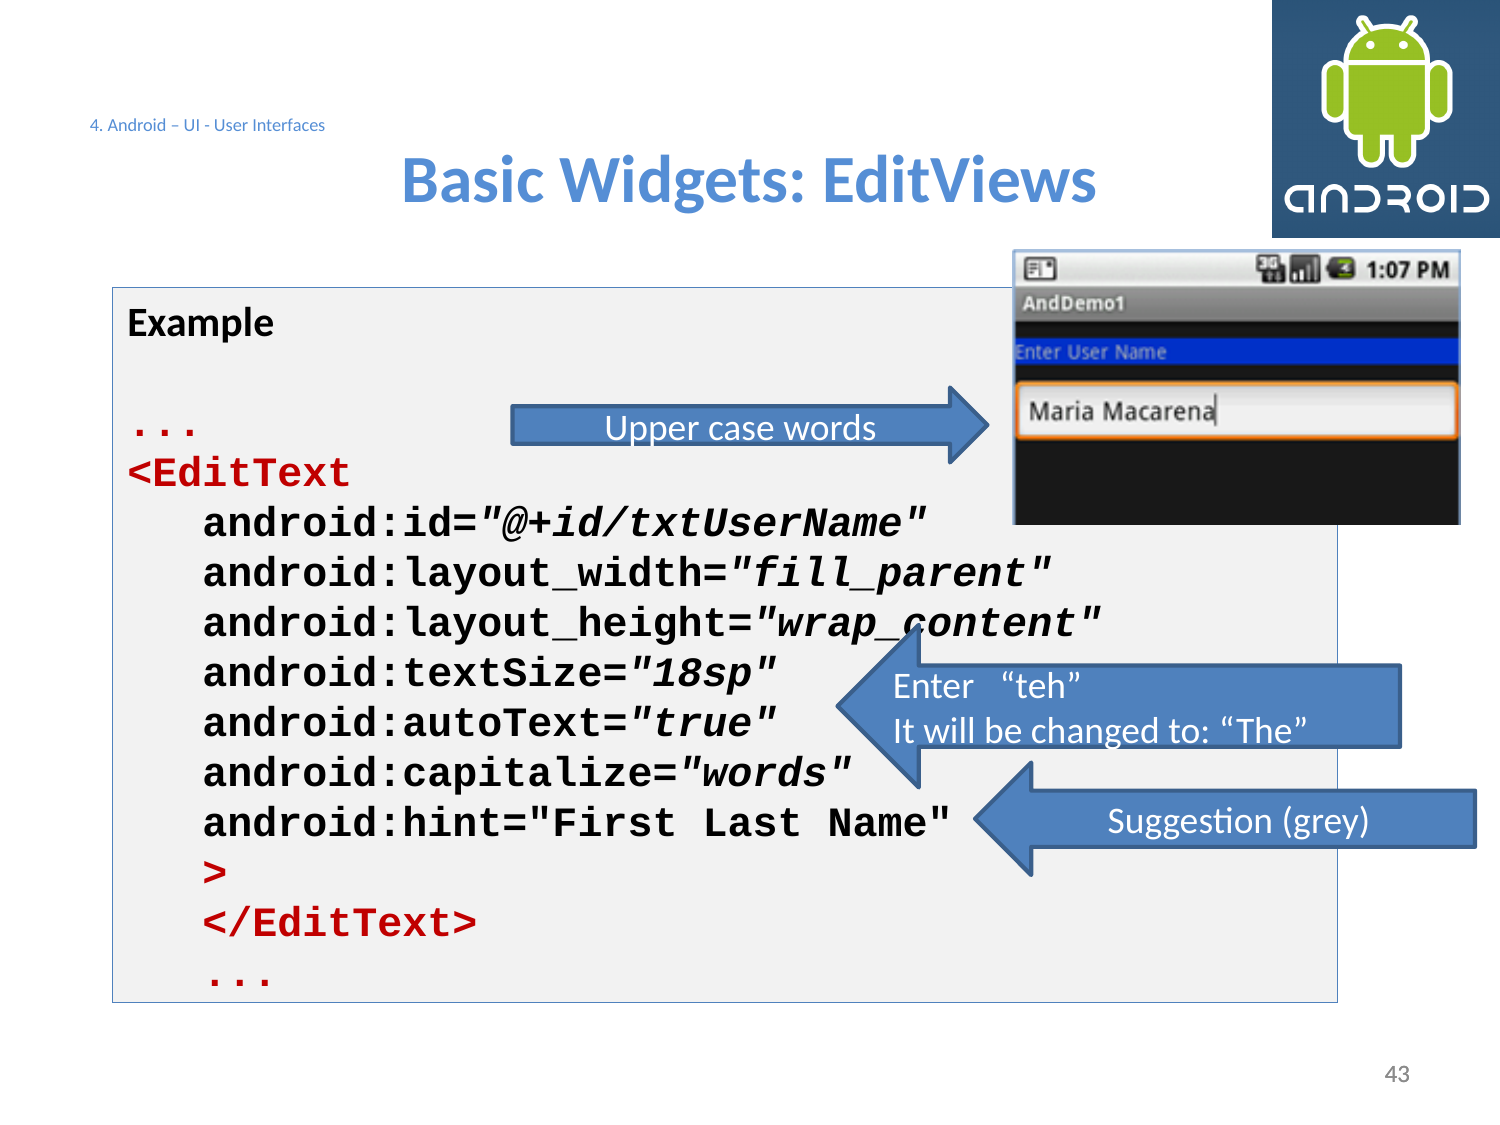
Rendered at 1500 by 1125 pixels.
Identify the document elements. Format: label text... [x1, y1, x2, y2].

text_box Suggestion (grey) [972, 760, 1478, 877]
text_box Example ... <EditText android:id="@+id/txtUserName" android:layout_width="fill_parent" android:layout_height="wrap_content" android:textSize="18sp" android:autoText="true" android:capitalize="words" android:hint="First Last Name" > </EditText> ... [112, 287, 1338, 1003]
picture [1271, 0, 1500, 238]
picture [1012, 249, 1461, 526]
text_box 43 [1074, 1042, 1425, 1103]
text_box Upper case words [510, 385, 990, 465]
text_box 4. Android – UI - User Interfaces Basic Widgets: EditViews [74, 45, 1266, 225]
text_box Enter “teh” It will be changed to: “The” [835, 622, 1403, 790]
